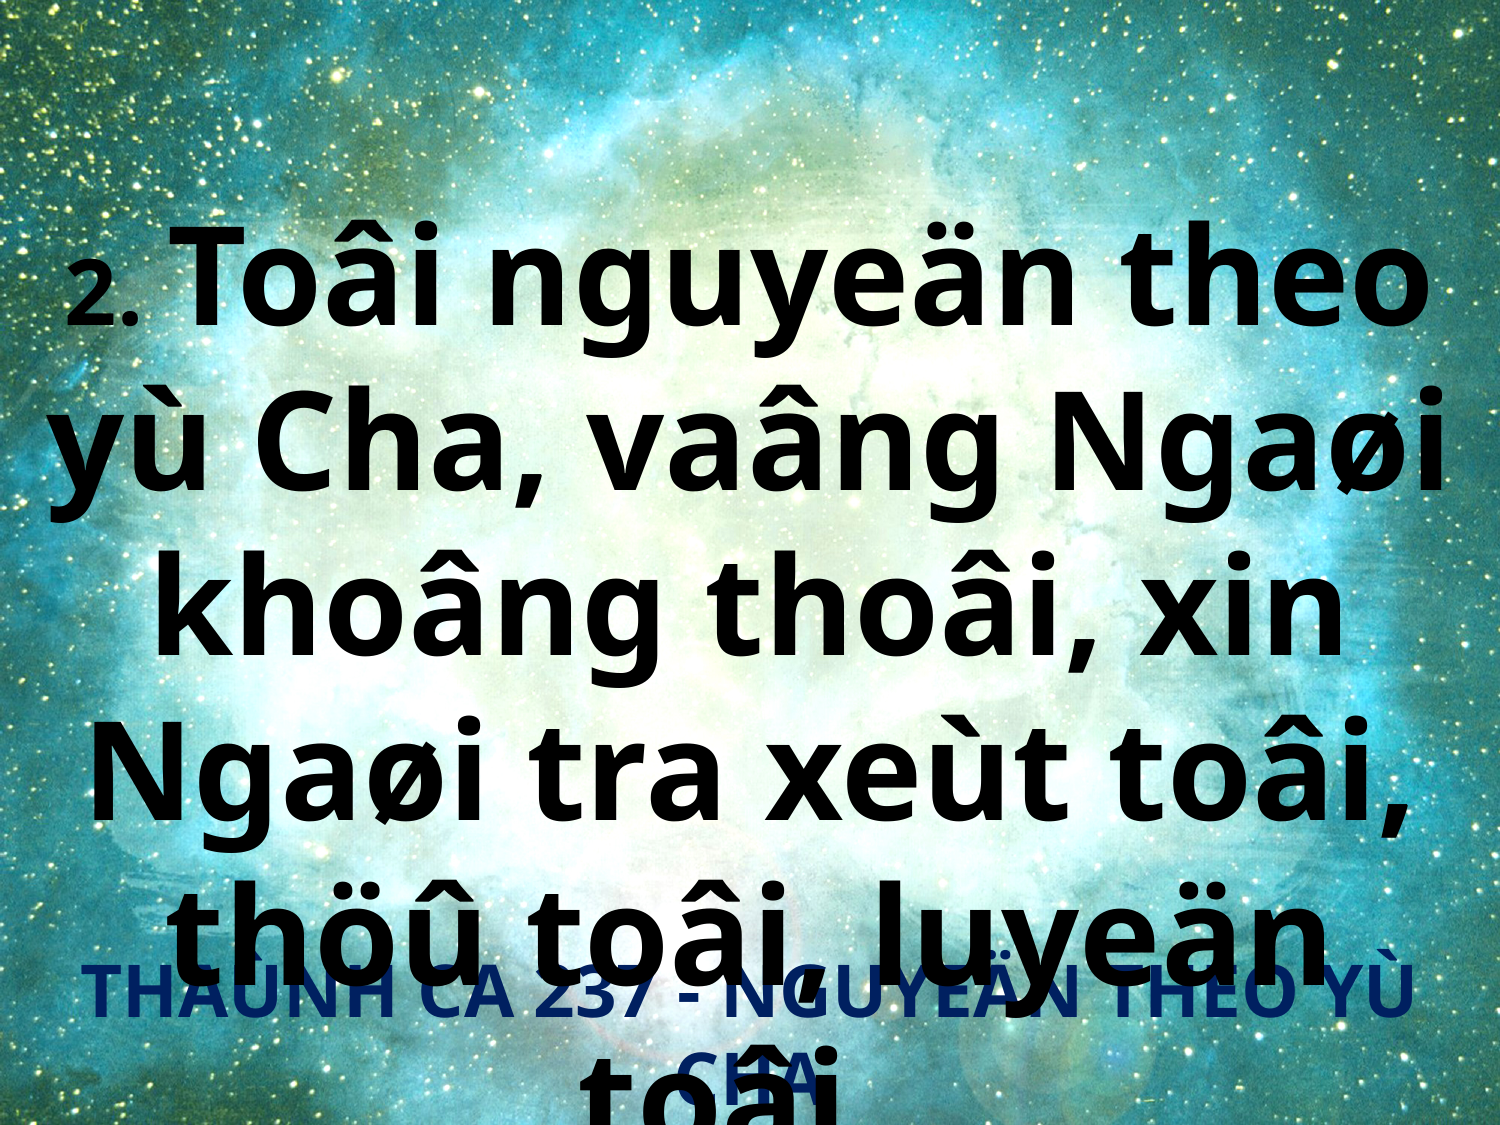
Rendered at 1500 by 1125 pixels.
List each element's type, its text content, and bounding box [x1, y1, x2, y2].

picture [0, 0, 1500, 180]
text_box 2. Toâi nguyeän theo yù Cha, vaâng Ngaøi khoâng thoâi, xin Ngaøi tra xeùt toâi, thöû toâi, luyeän toâi. [0, 180, 1500, 1125]
